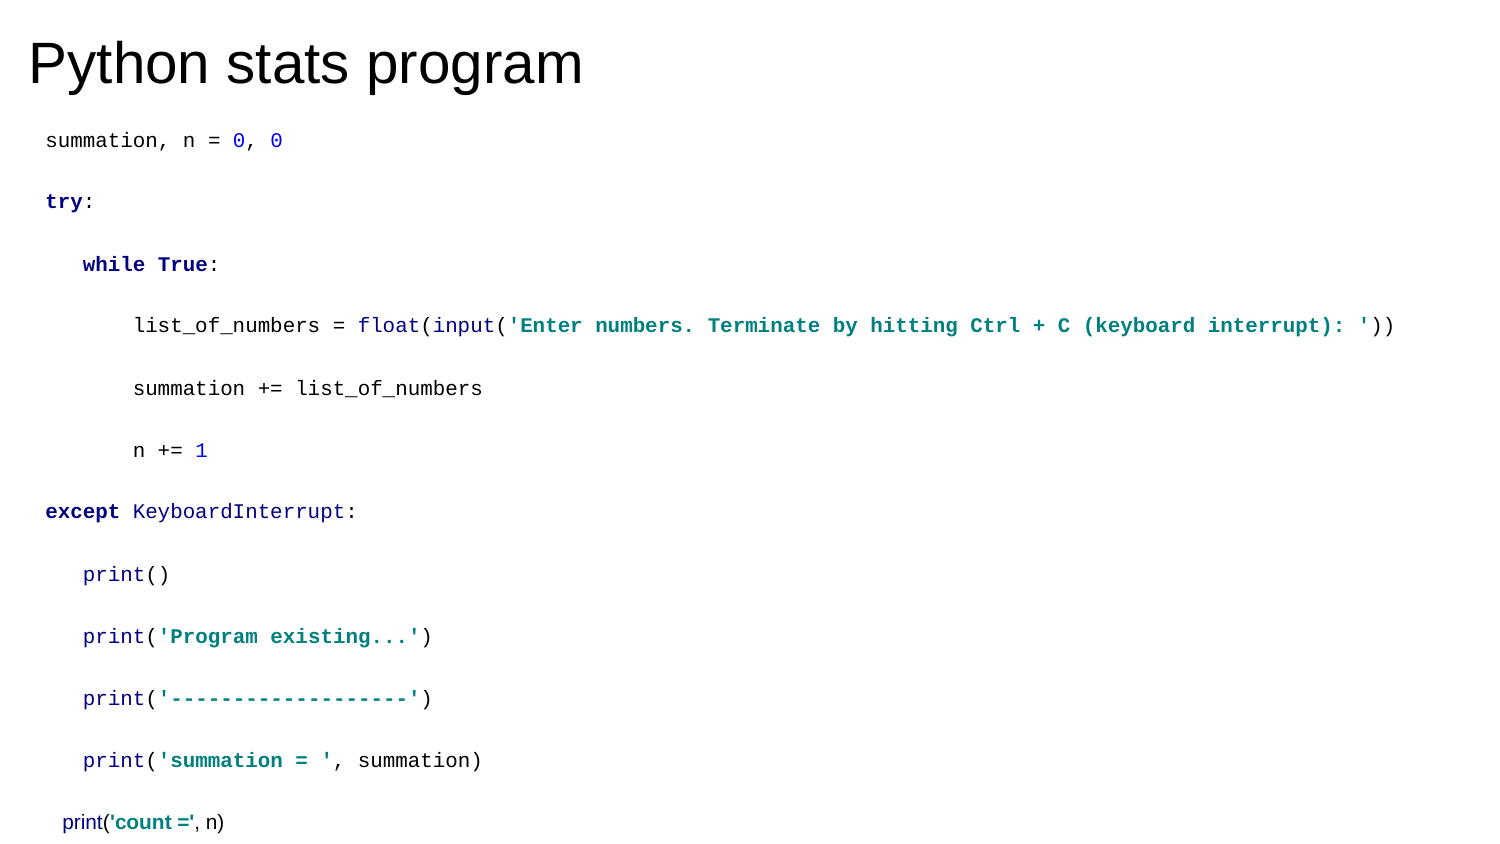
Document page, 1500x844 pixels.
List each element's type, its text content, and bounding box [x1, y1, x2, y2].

text_box summation, n = 0, 0 try: while True: list_of_numbers = float(input('Enter numbers. Terminate by hitting Ctrl + C (keyboard interrupt): ')) summation += list_of_numbers n += 1 except KeyboardInterrupt: print() print('Program existing...') print('-------------------') print('summation = ', summation) print('count =', n) print('average = ', summation / n) [30, 107, 1490, 835]
text_box Python stats program [14, 10, 1435, 100]
